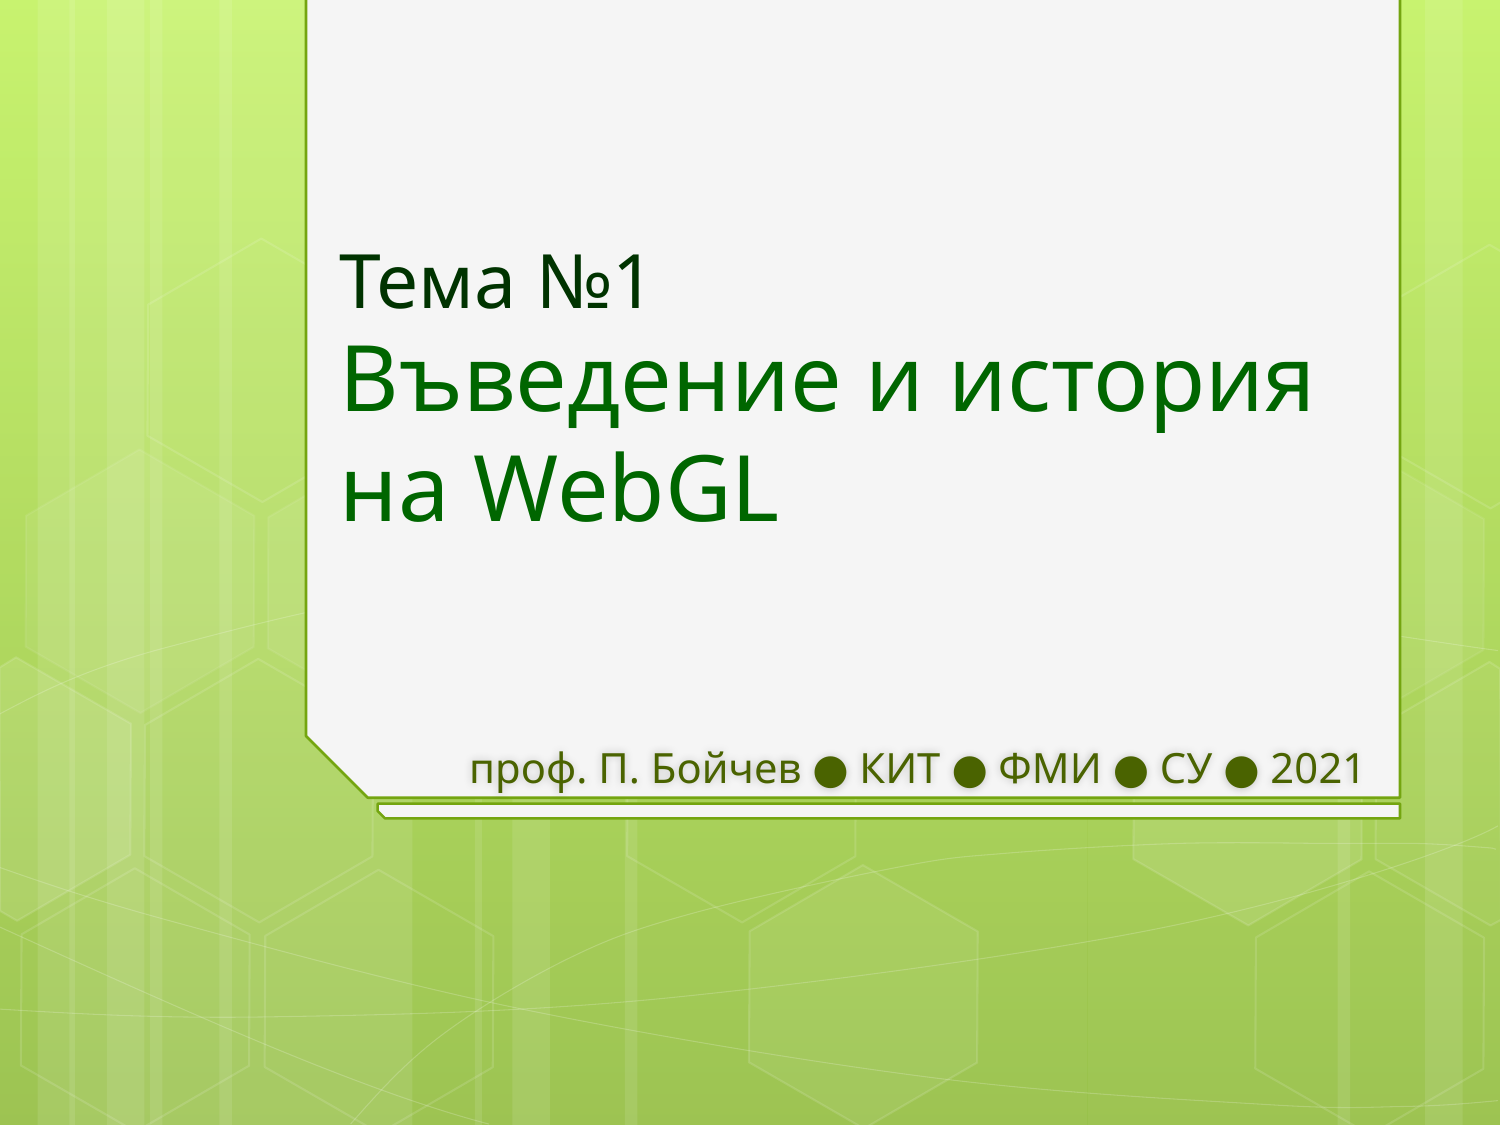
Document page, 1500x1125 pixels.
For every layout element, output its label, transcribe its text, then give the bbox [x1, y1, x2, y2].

list Тема №1 [324, 181, 1386, 332]
title Въведение и история на WebGL [324, 332, 1382, 675]
